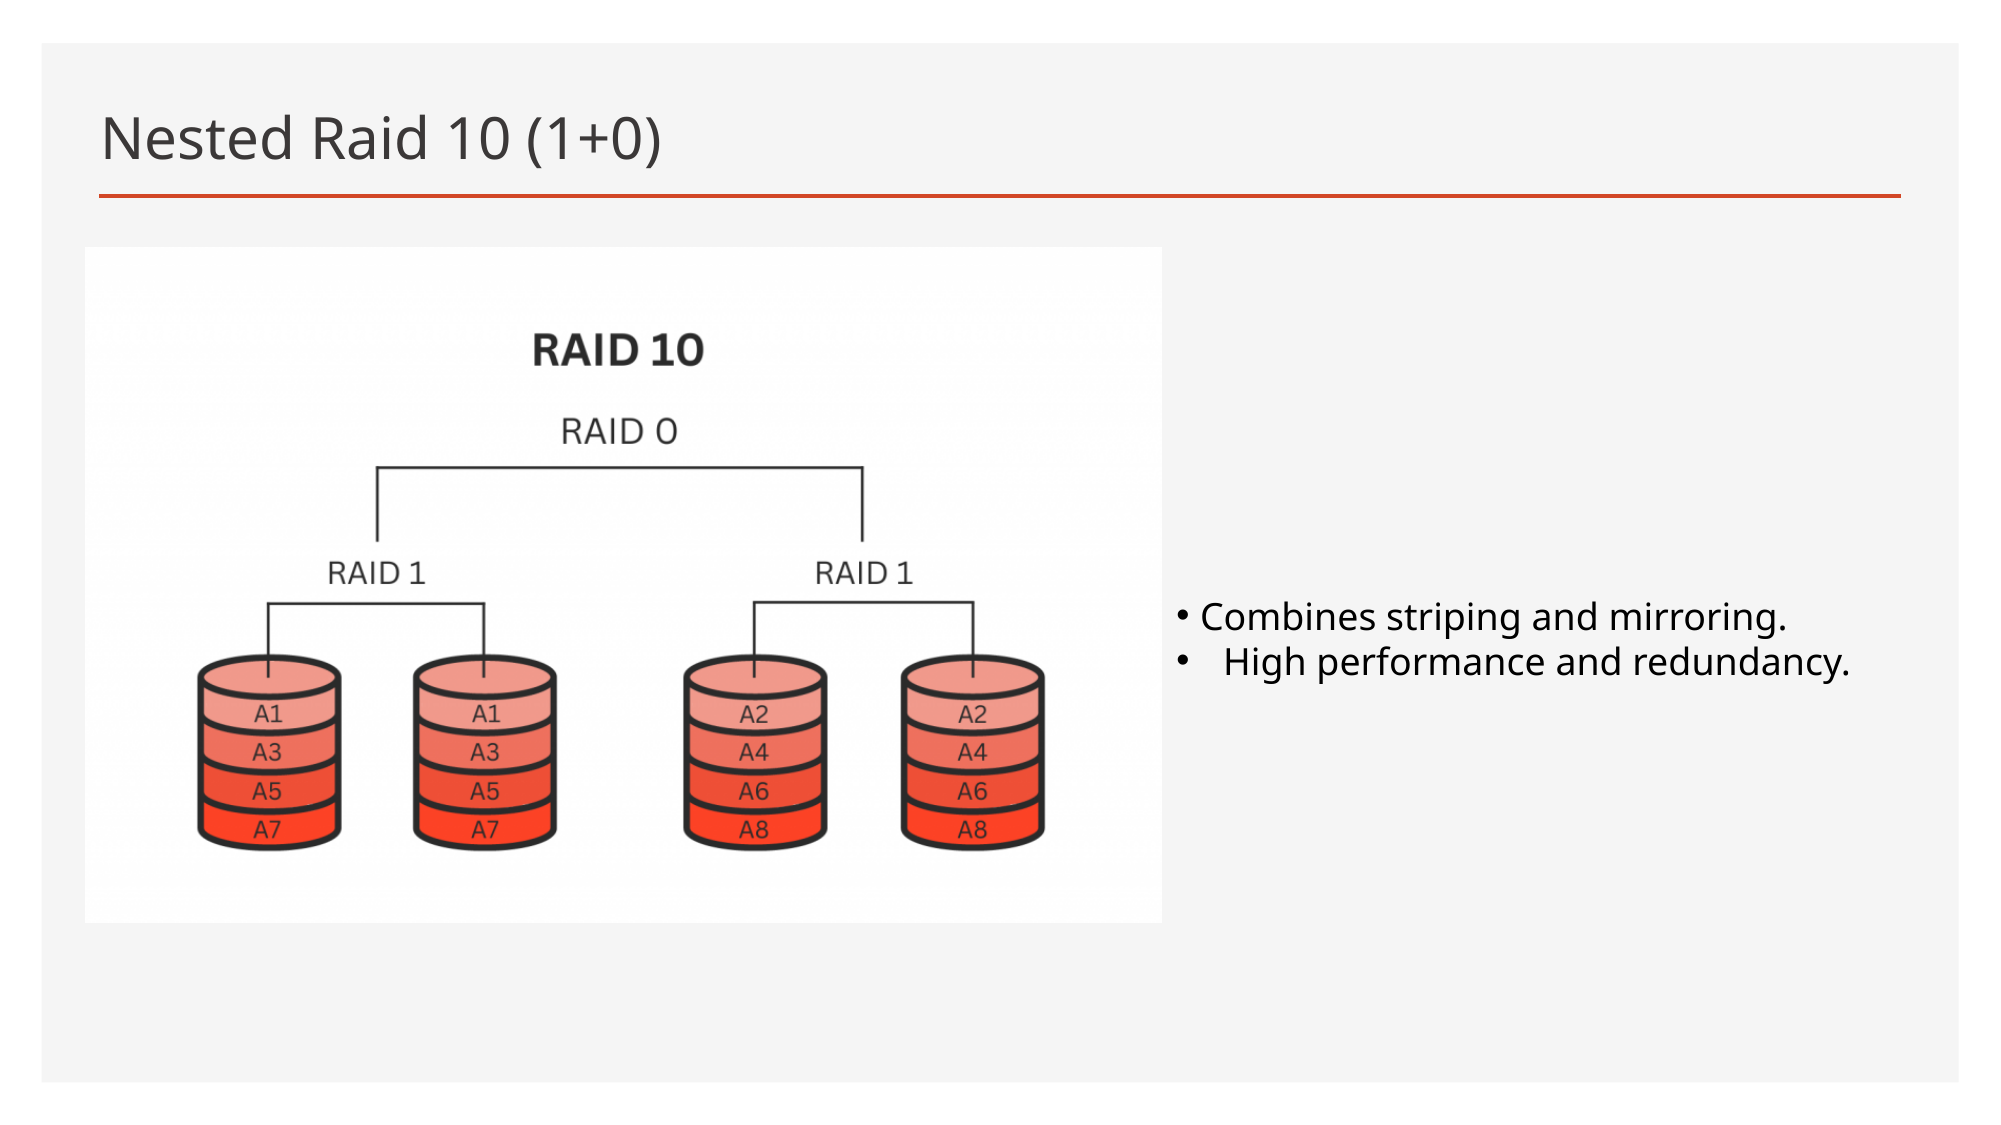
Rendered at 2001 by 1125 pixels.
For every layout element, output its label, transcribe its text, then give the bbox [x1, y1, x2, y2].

title Nested Raid 10 (1+0) [85, 73, 1214, 179]
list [85, 247, 1162, 923]
text_box Combines striping and mirroring. High performance and redundancy. [1162, 585, 1939, 690]
